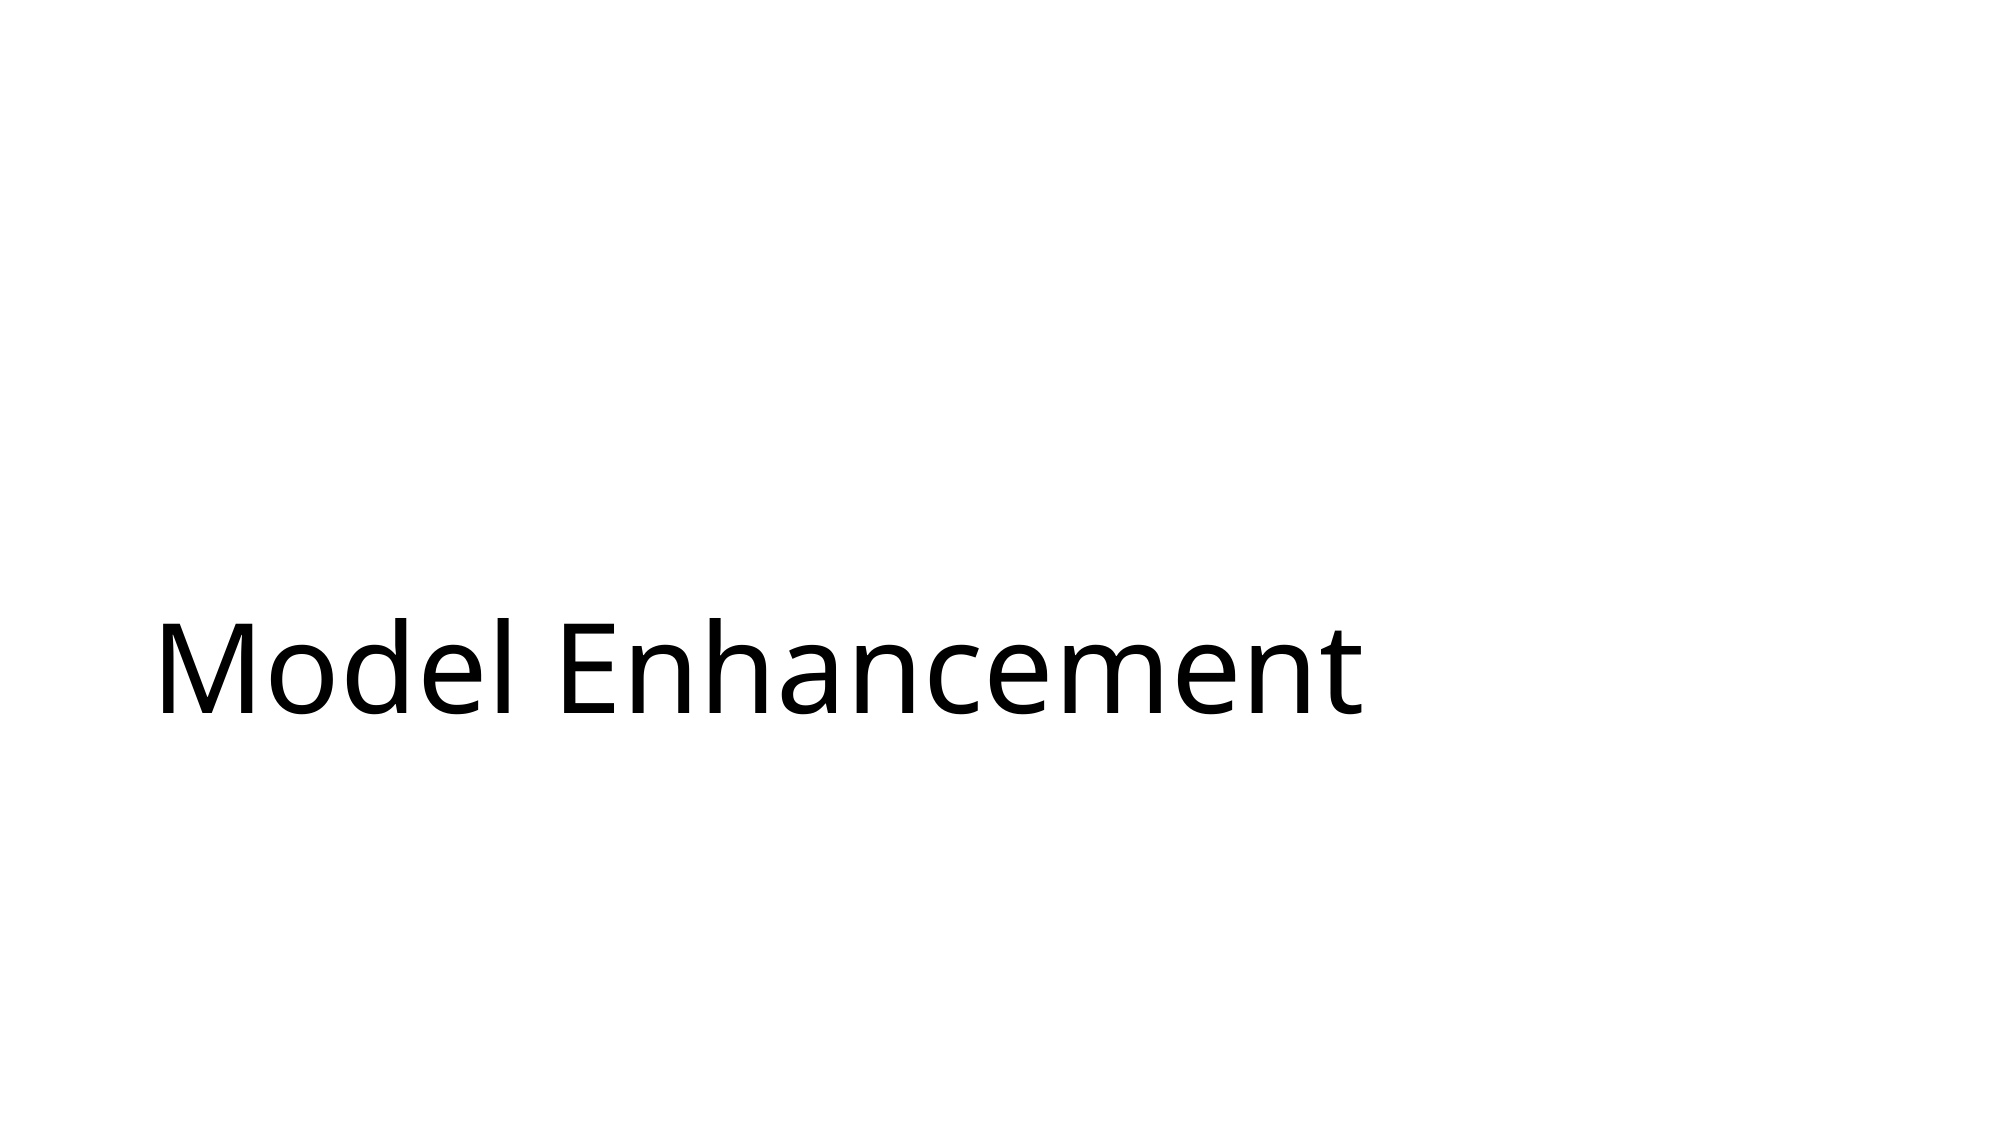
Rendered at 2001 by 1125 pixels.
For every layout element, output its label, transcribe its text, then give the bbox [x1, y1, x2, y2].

title Model Enhancement [136, 280, 1862, 749]
